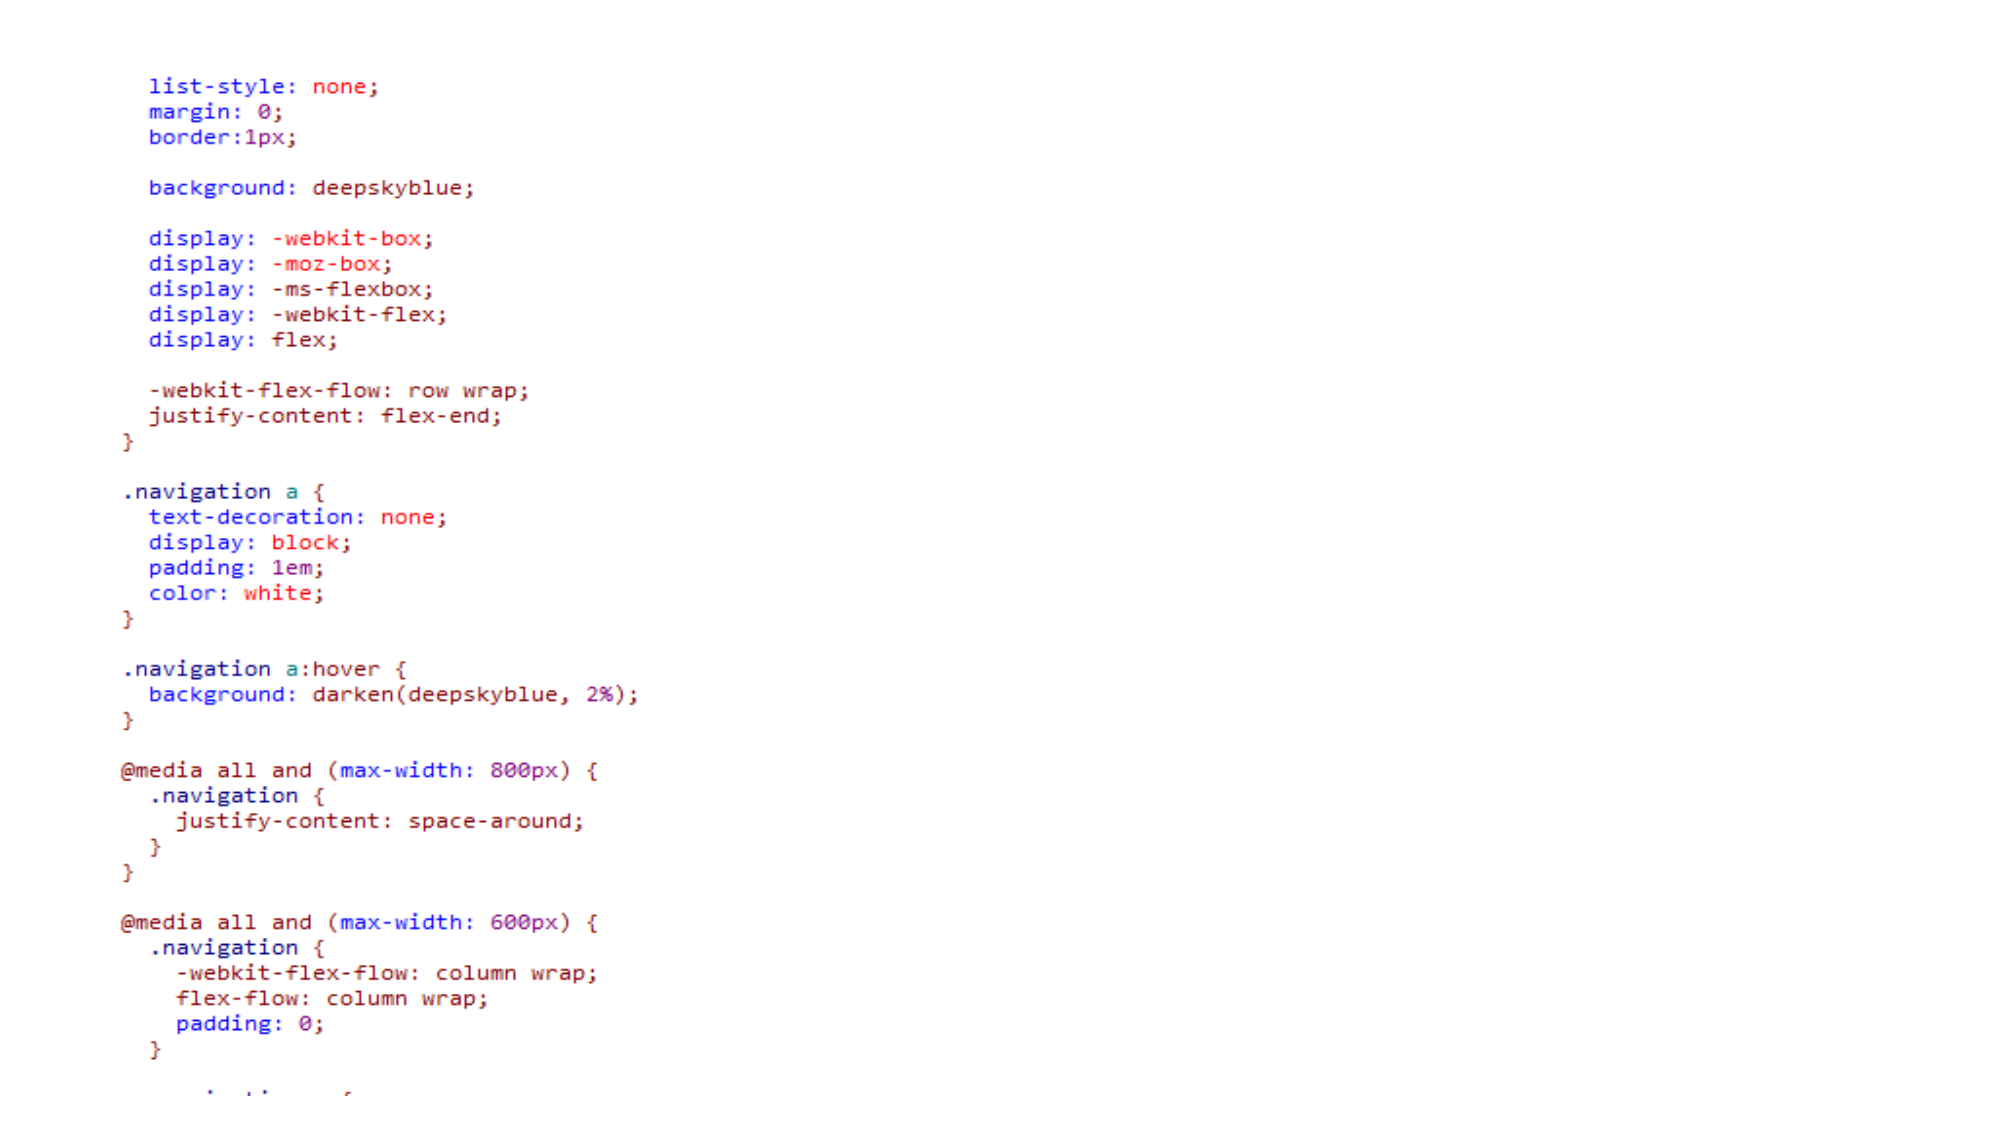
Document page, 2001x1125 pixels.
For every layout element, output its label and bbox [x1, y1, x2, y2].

picture [106, 72, 1808, 1096]
